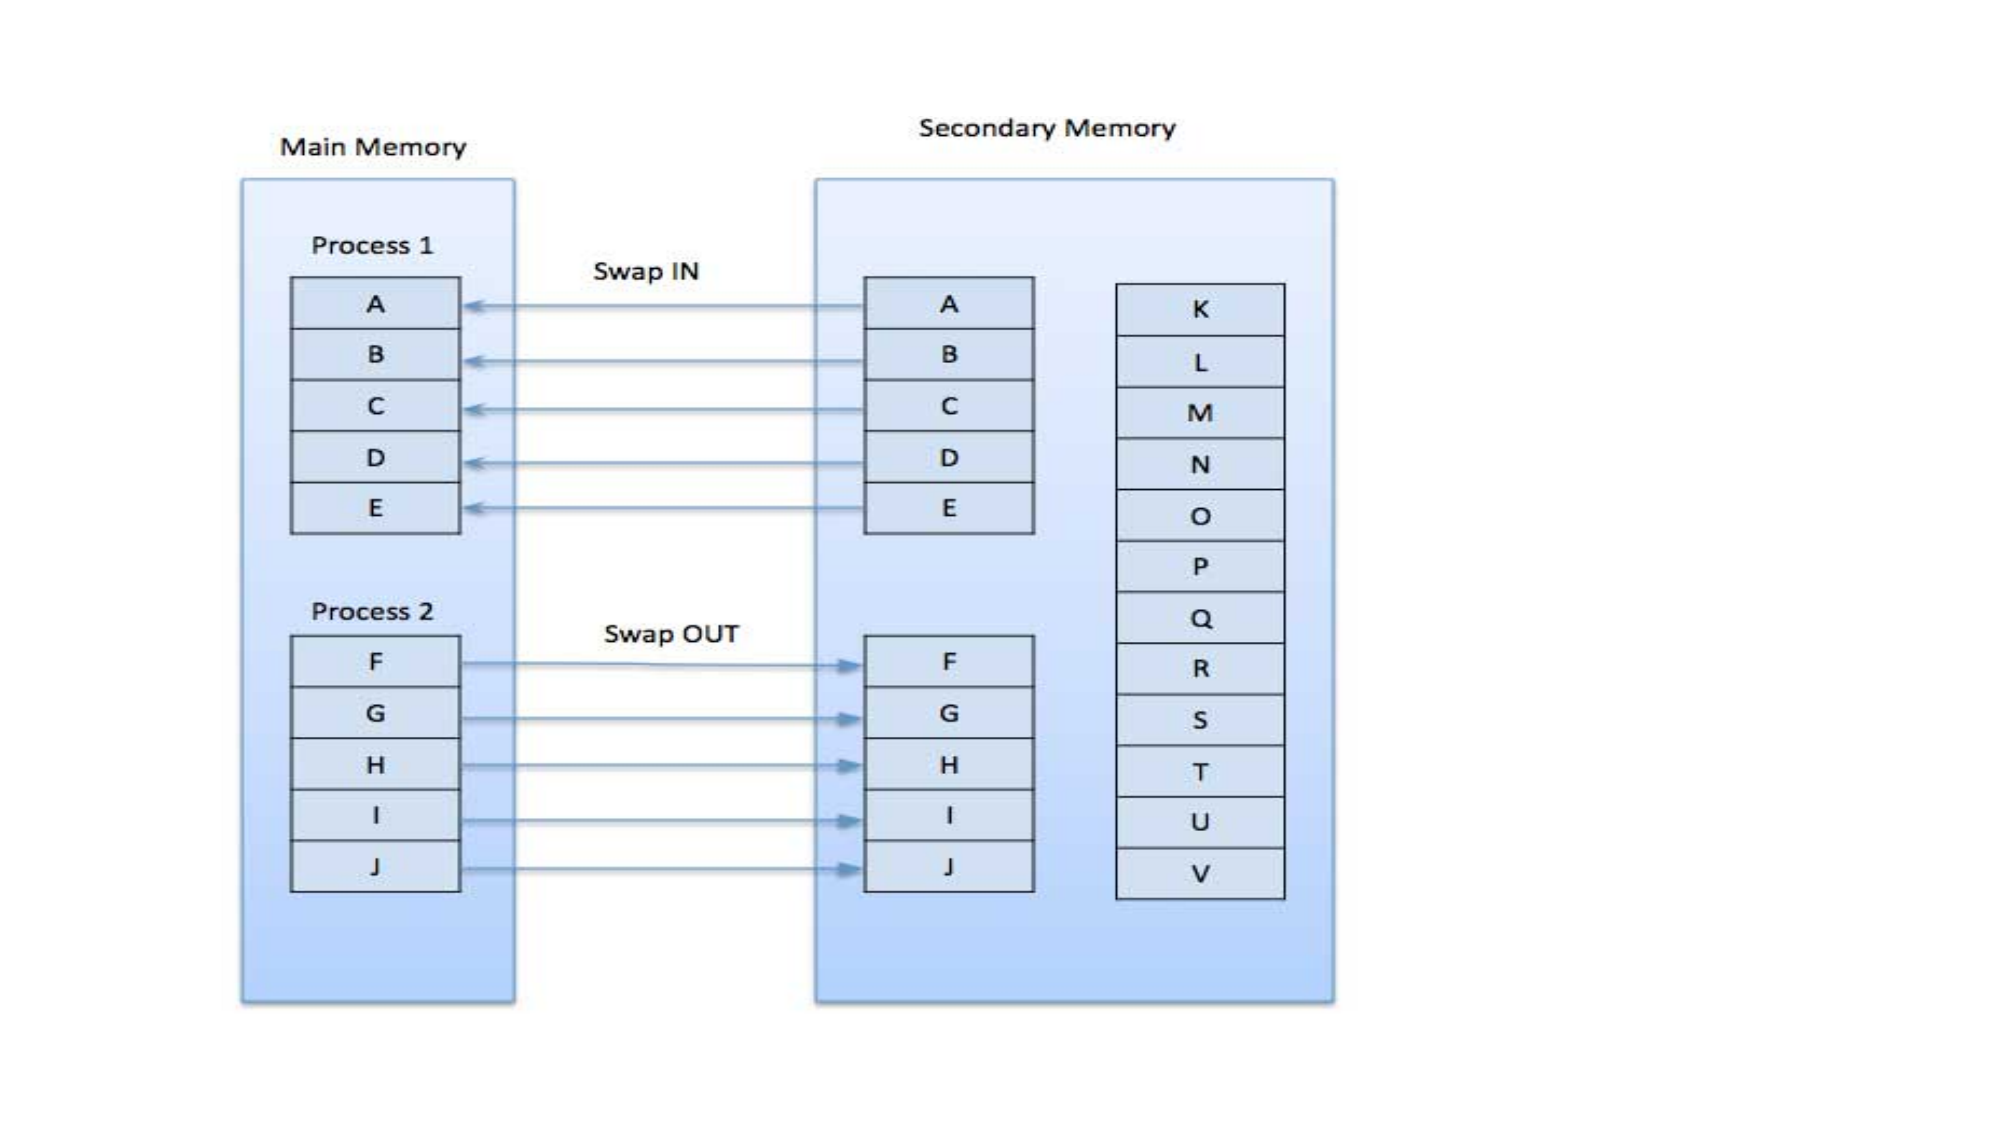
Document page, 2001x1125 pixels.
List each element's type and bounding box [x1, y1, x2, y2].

list [221, 116, 1364, 1014]
